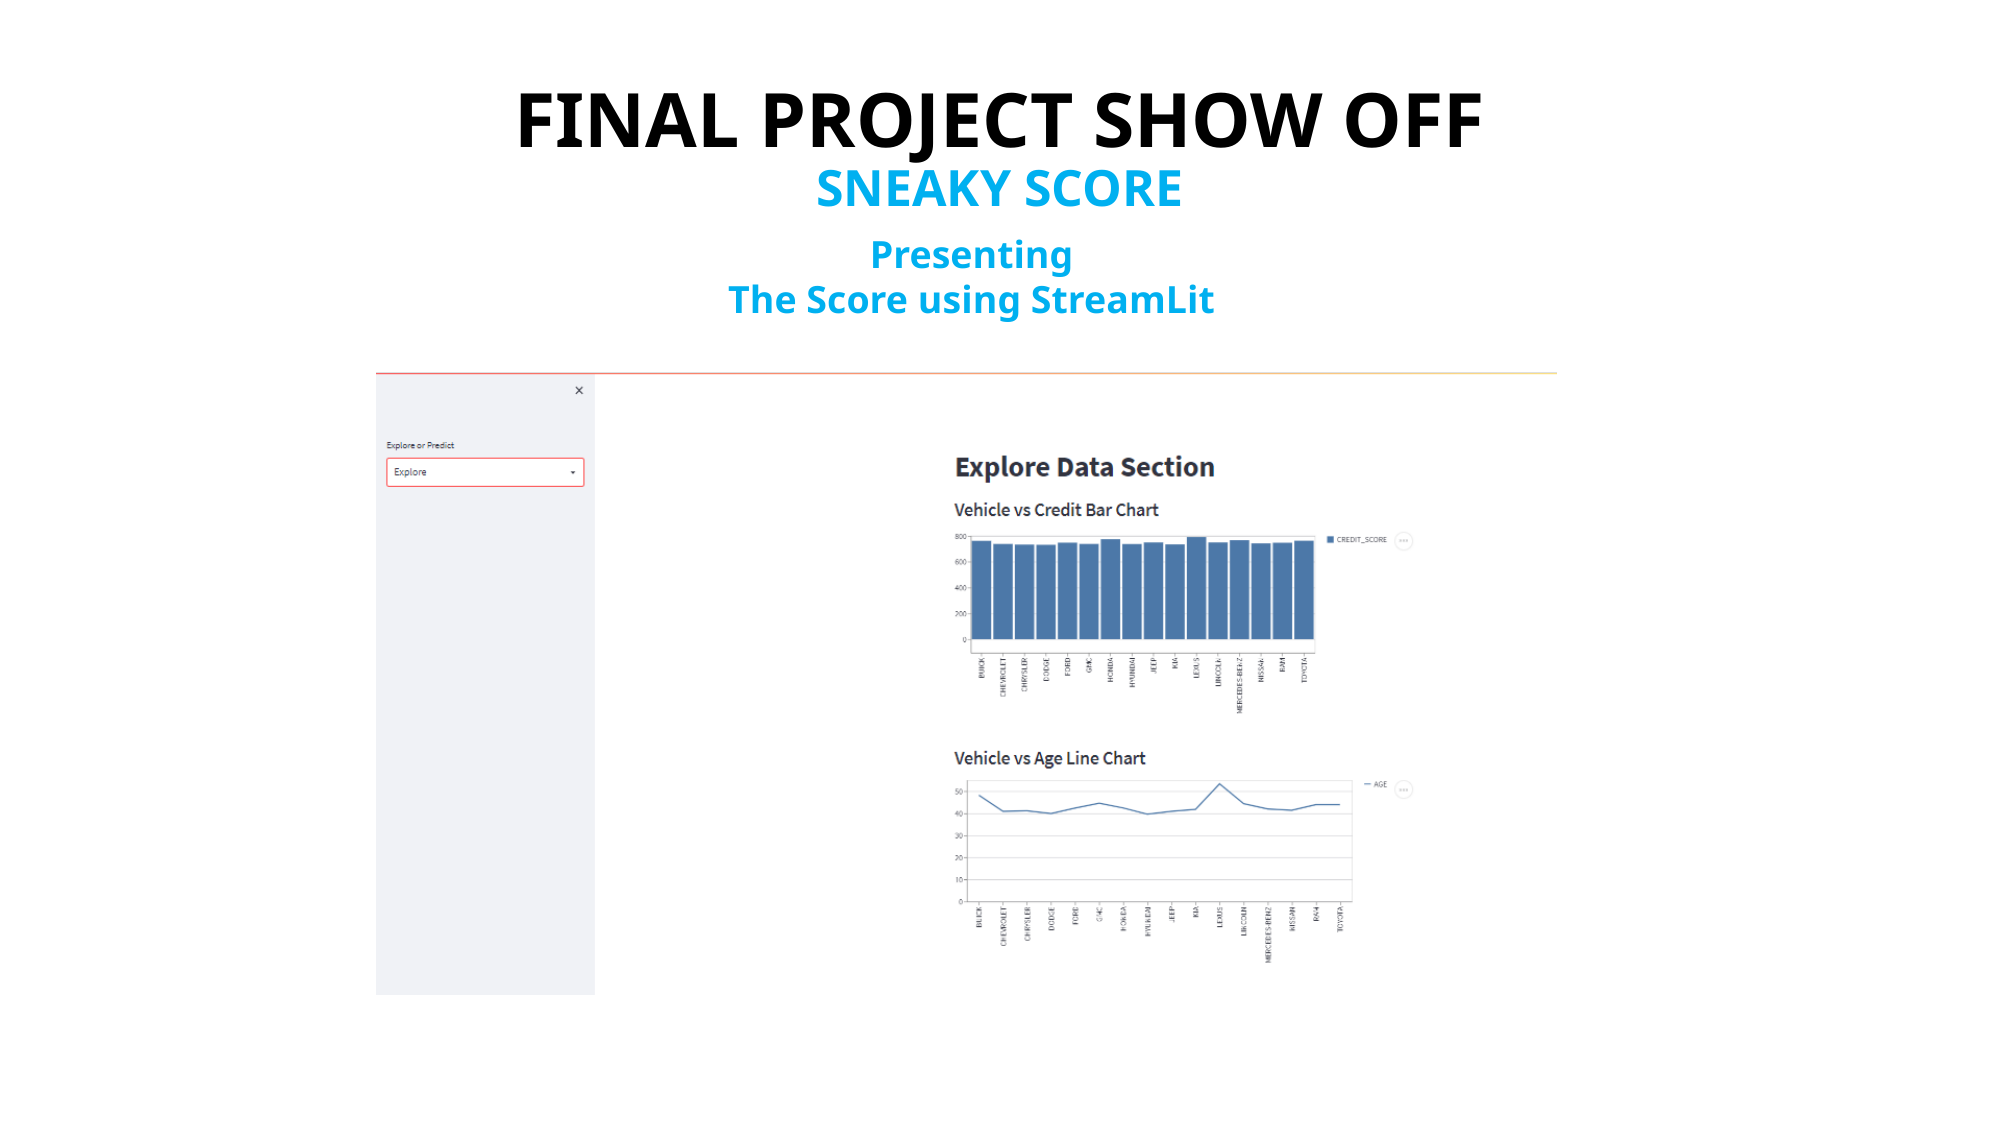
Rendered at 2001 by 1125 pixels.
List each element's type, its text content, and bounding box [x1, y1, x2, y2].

picture [376, 369, 1557, 995]
text_box Presenting The Score using StreamLit [487, 223, 1457, 328]
title FINAL PROJECT Show off SNEAKY score [37, 75, 1963, 224]
